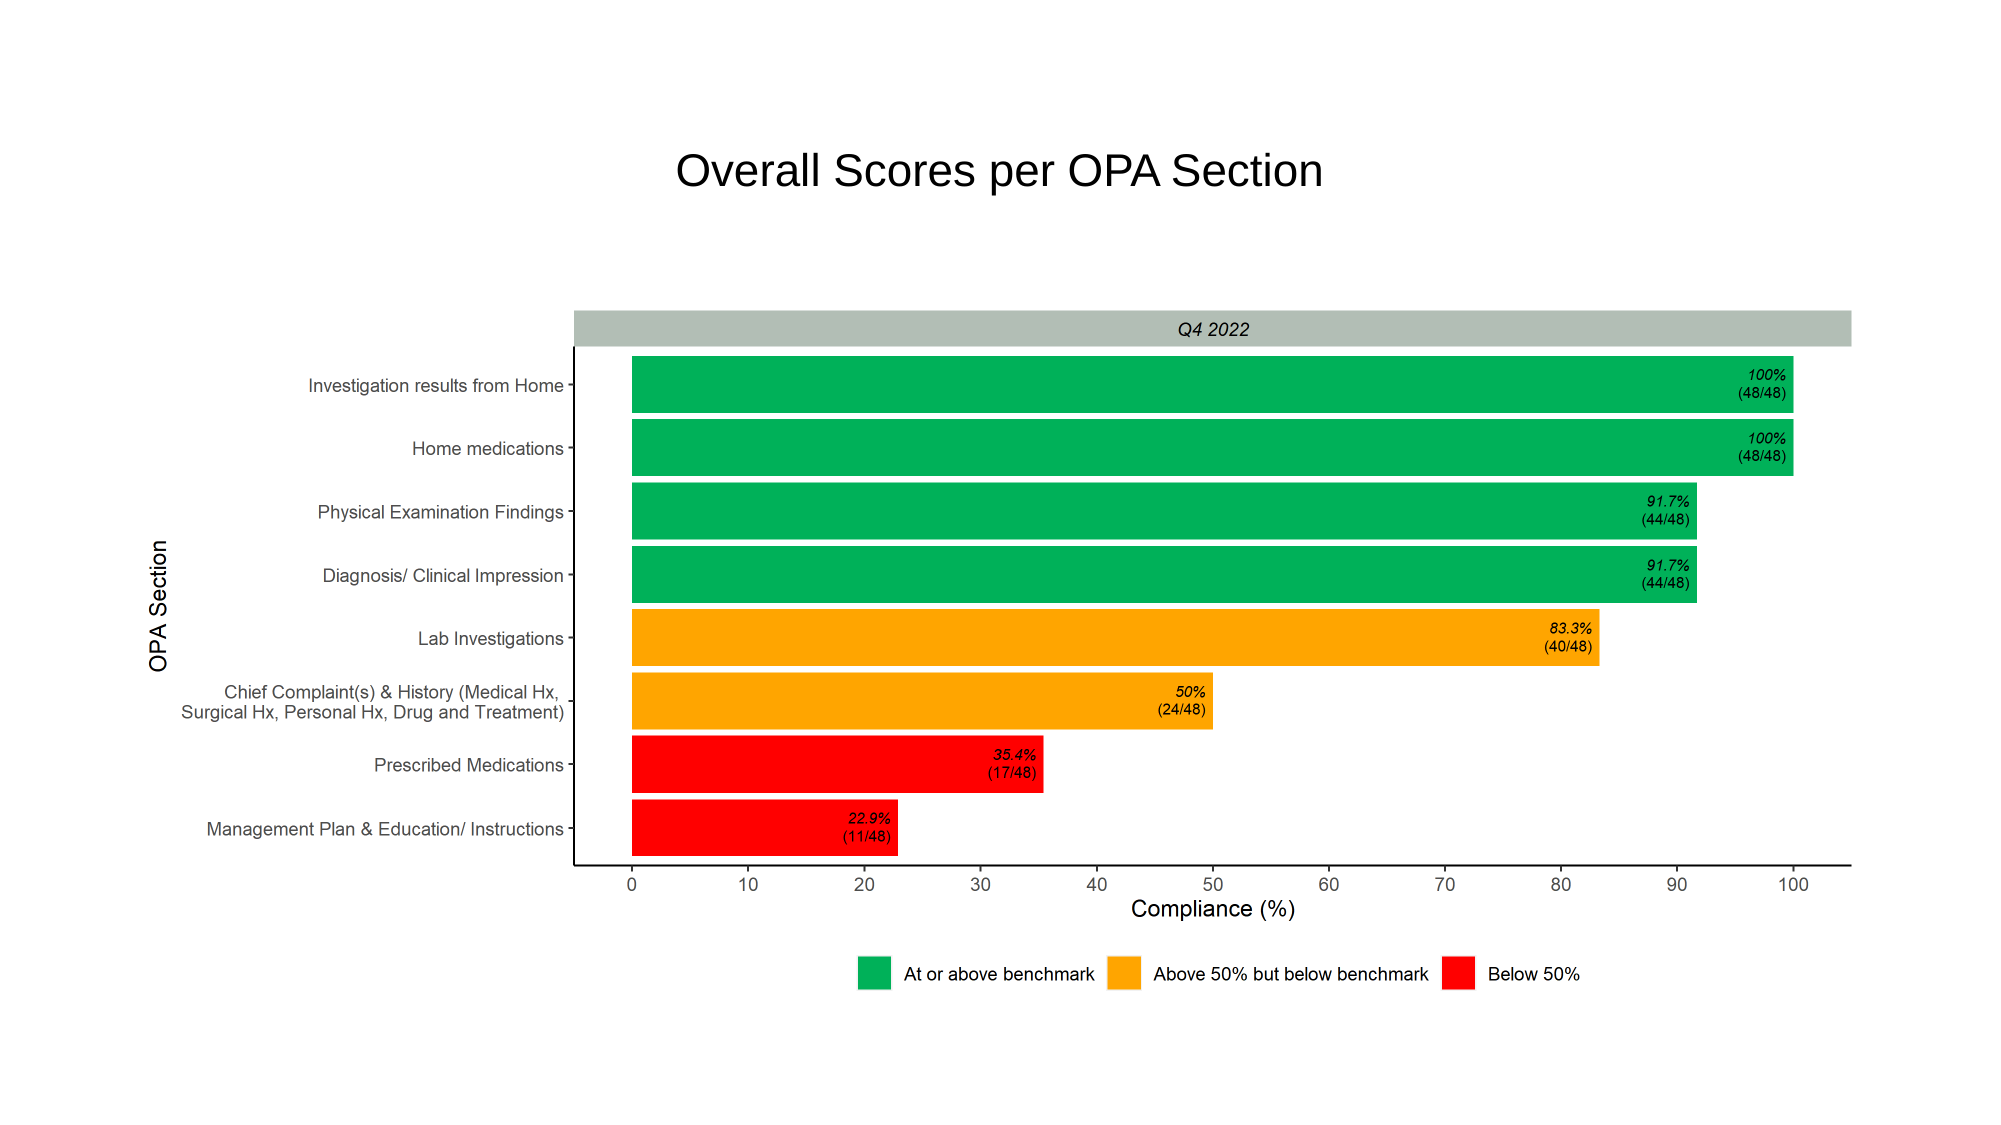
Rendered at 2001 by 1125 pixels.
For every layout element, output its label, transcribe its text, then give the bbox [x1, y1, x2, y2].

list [137, 299, 1863, 1014]
title Overall Scores per OPA Section [137, 59, 1863, 278]
